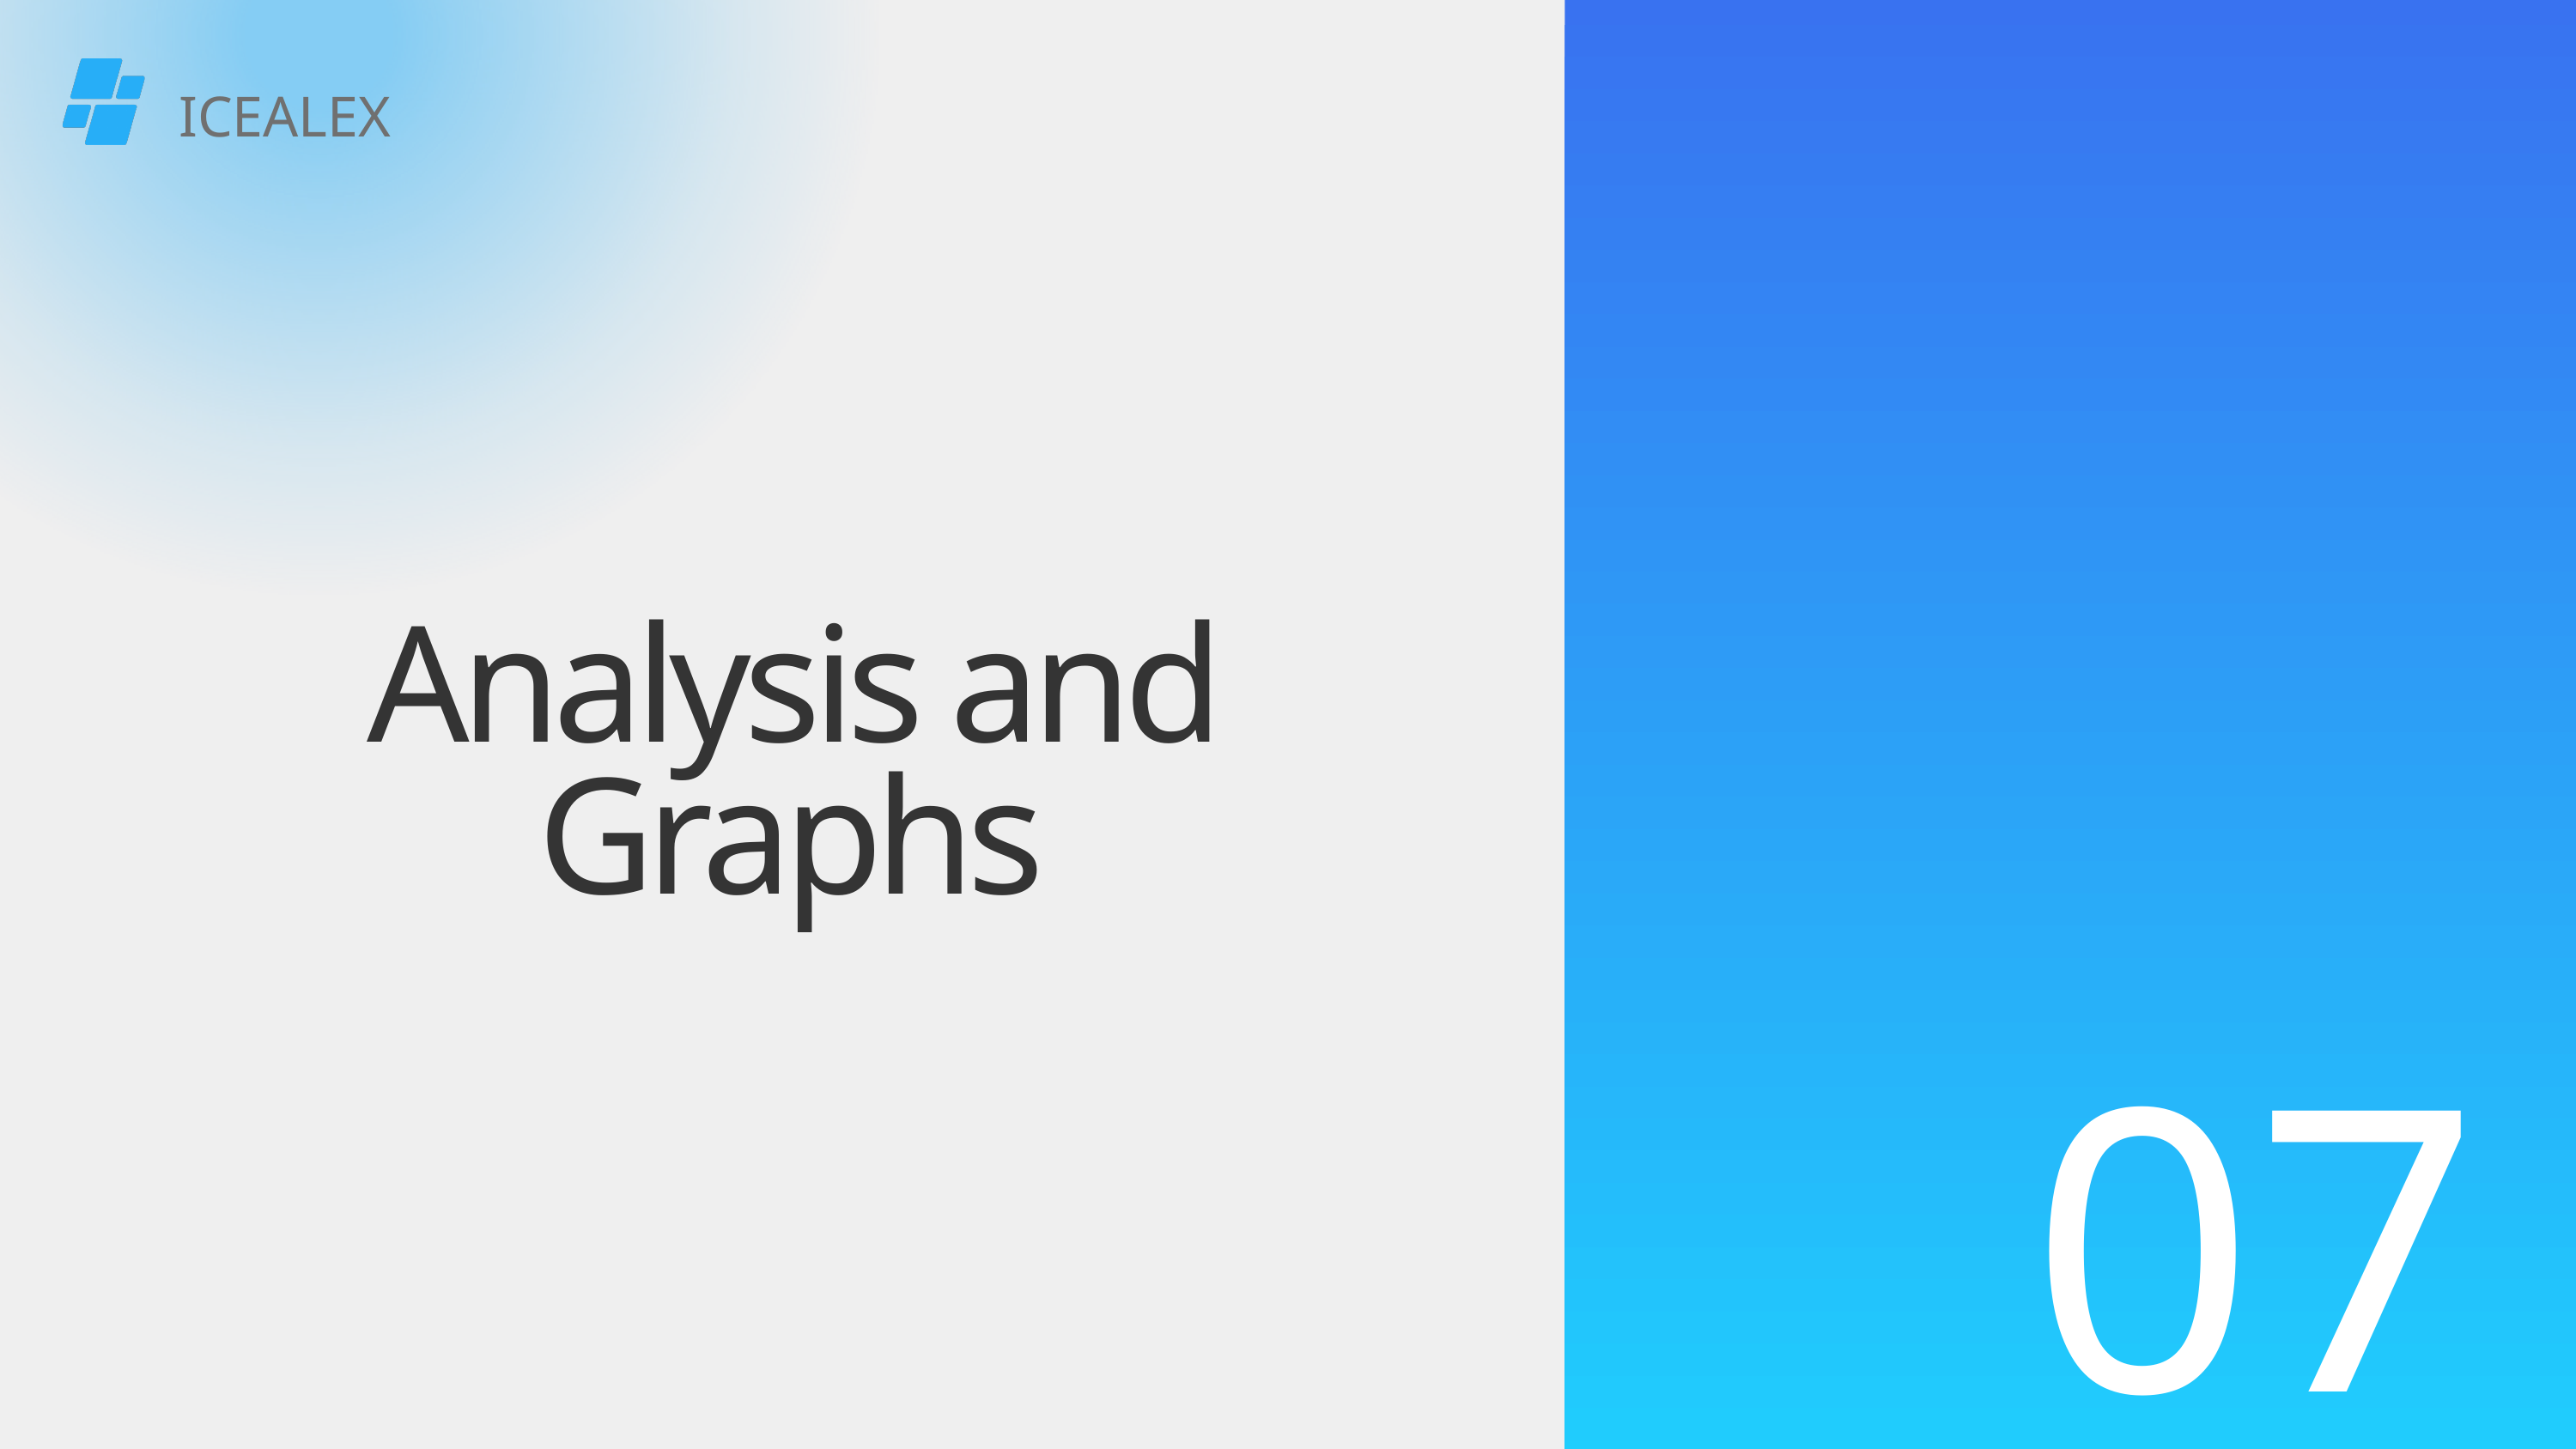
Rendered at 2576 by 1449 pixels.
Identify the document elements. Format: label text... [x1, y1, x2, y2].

text_box [0, 0, 883, 598]
text_box [62, 58, 145, 145]
text_box Analysis and Graphs [103, 623, 1479, 926]
text_box ICEALEX [179, 70, 519, 149]
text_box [1564, 0, 2576, 1449]
